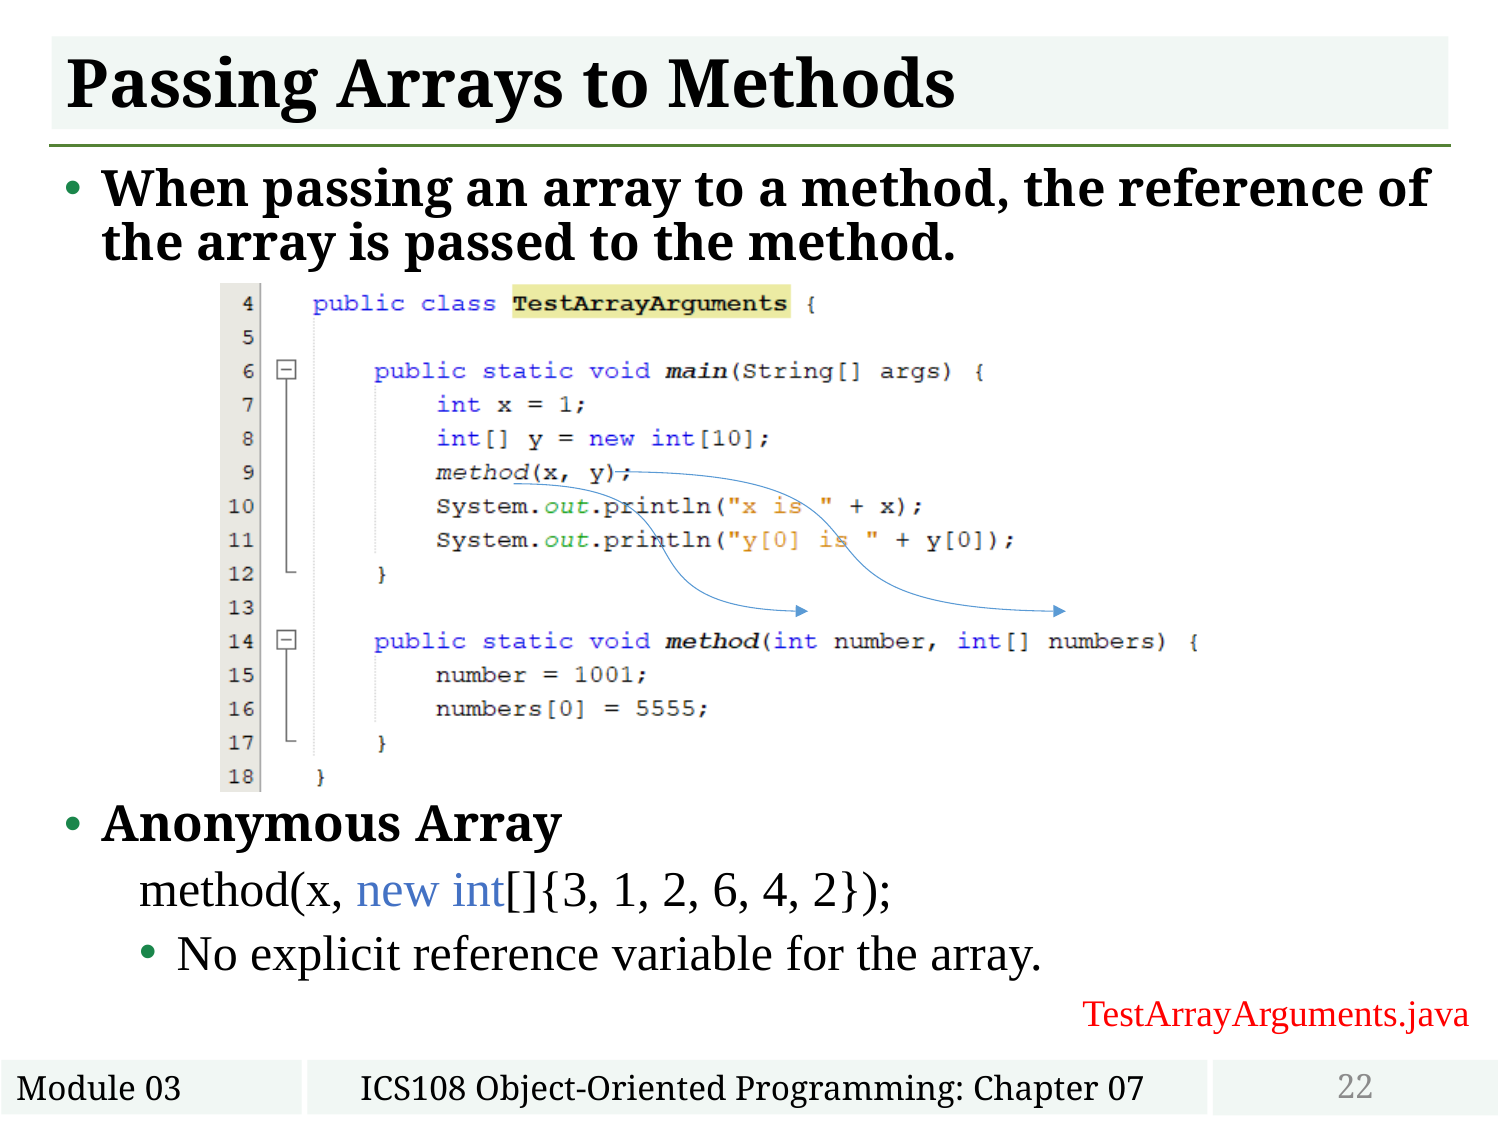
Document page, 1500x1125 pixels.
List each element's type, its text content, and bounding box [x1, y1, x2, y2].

list Anonymous Array method(x, new int[]{3, 1, 2, 6, 4, 2}); No explicit reference variable for the array. [49, 791, 1451, 1026]
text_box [614, 471, 1066, 612]
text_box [513, 483, 614, 612]
text_box TestArrayArguments.java [1067, 981, 1486, 1042]
text_box When passing an array to a method, the reference of the array is passed to the method. [49, 156, 1451, 449]
title Passing Arrays to Methods [51, 36, 1449, 130]
slide_number 22 [1212, 1059, 1498, 1116]
picture [220, 283, 1220, 792]
